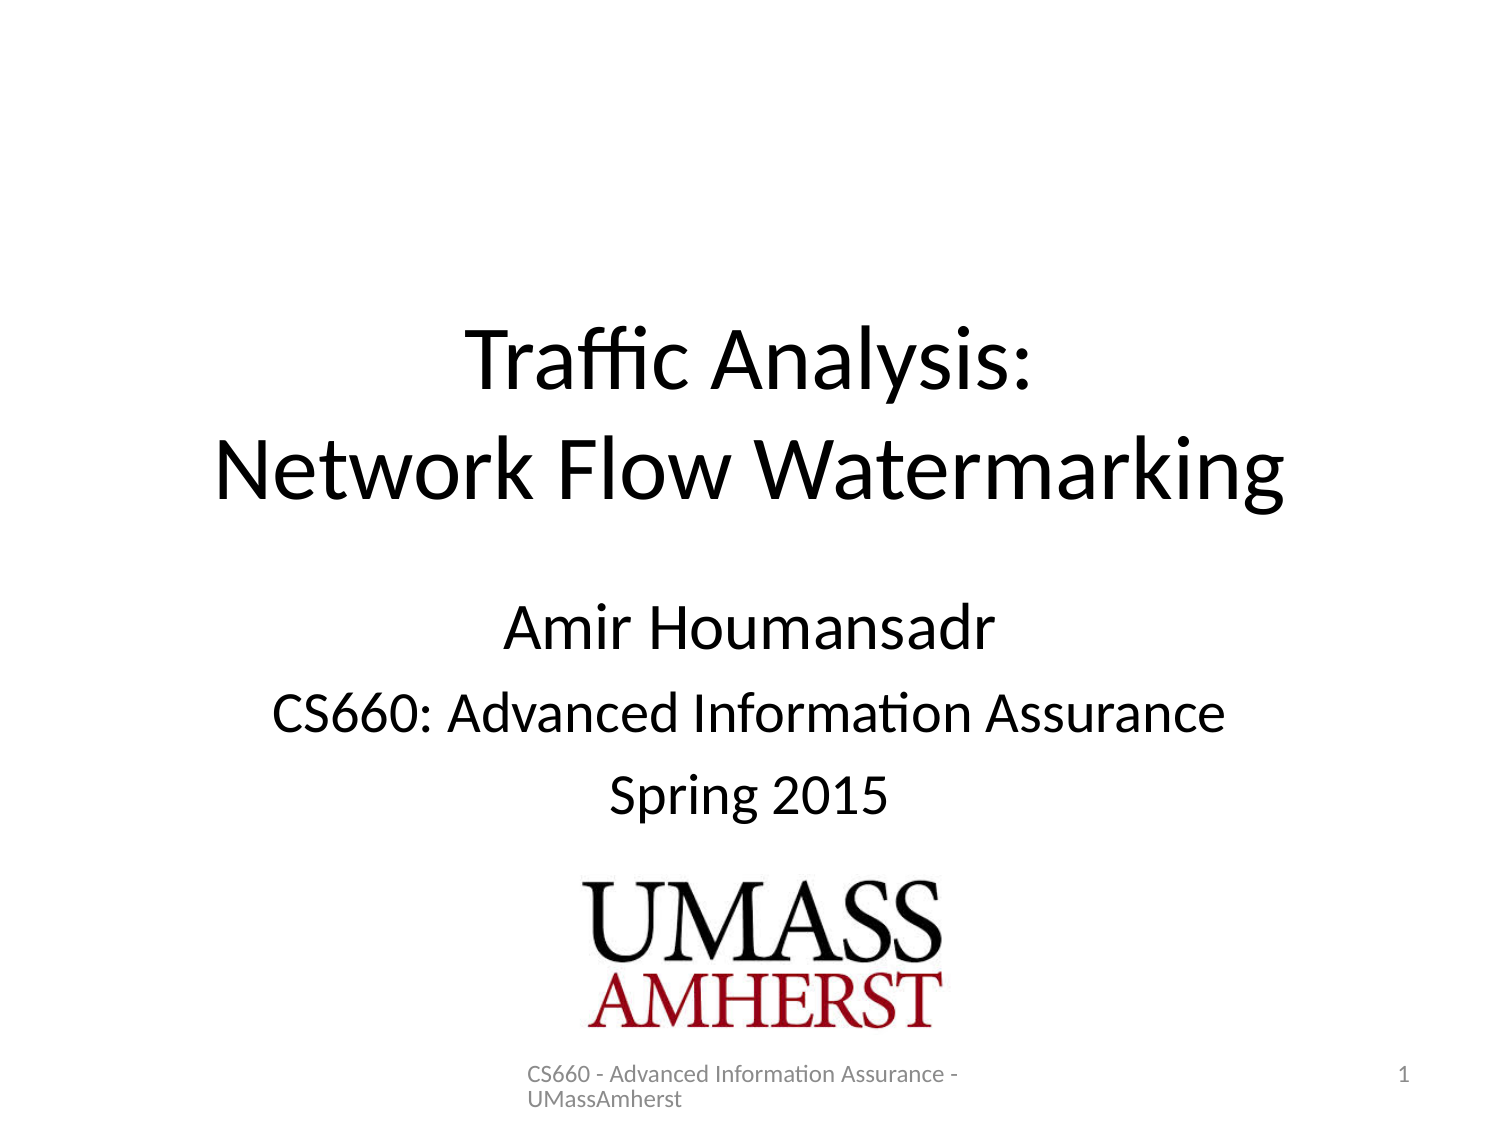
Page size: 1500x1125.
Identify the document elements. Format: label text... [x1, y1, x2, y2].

picture [562, 874, 963, 1036]
subtitle Amir Houmansadr CS660: Advanced Information Assurance Spring 2015 [225, 575, 1275, 863]
footer CS660 - Advanced Information Assurance - UMassAmherst [512, 1042, 988, 1103]
slide_number 1 [1074, 1042, 1425, 1103]
title Traffic Analysis: Network Flow Watermarking [112, 287, 1388, 529]
